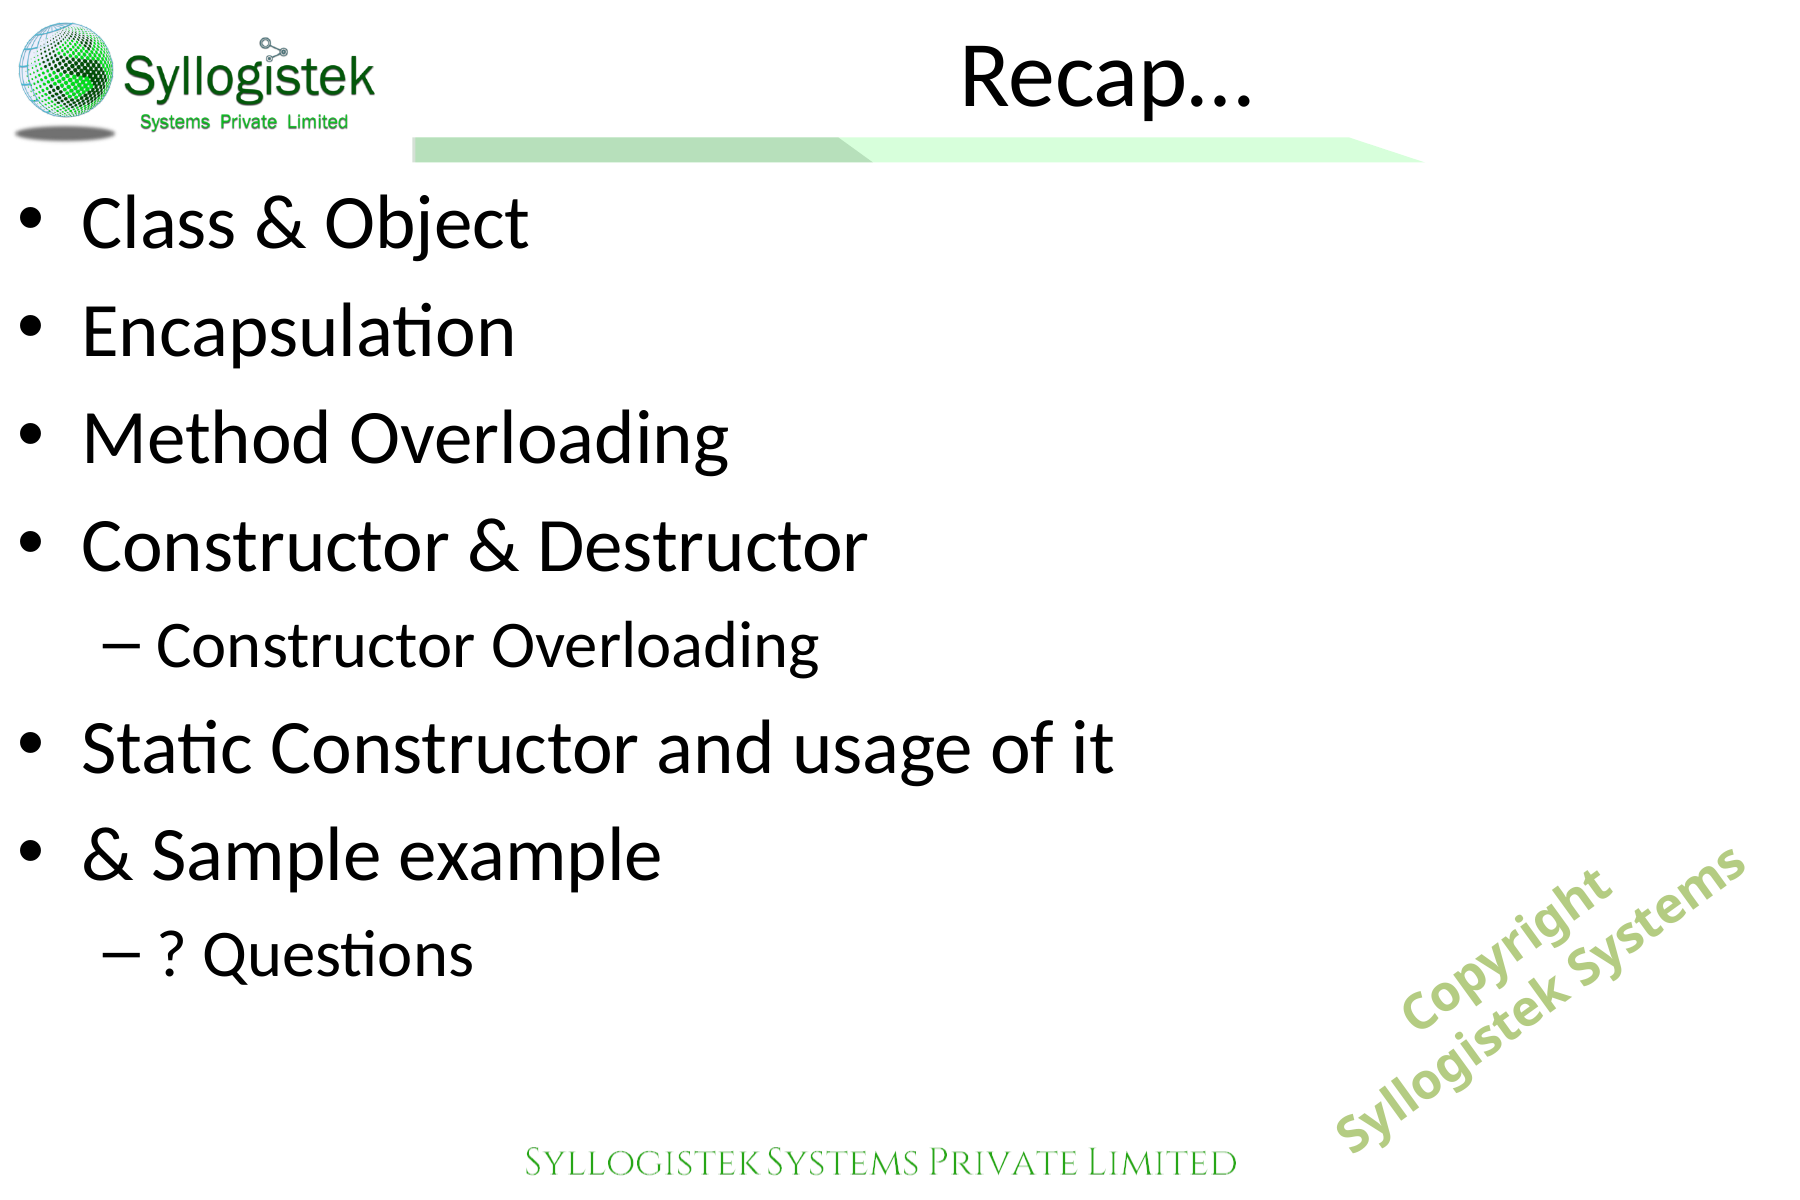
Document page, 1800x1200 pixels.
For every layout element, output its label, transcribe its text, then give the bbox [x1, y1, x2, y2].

picture [0, 0, 412, 162]
list Class & Object Encapsulation Method Overloading Constructor & Destructor Constructor Overloading Static Constructor and usage of it & Sample example ? Questions [0, 162, 1800, 1100]
picture [500, 1129, 1373, 1200]
title Recap… [412, 0, 1800, 138]
